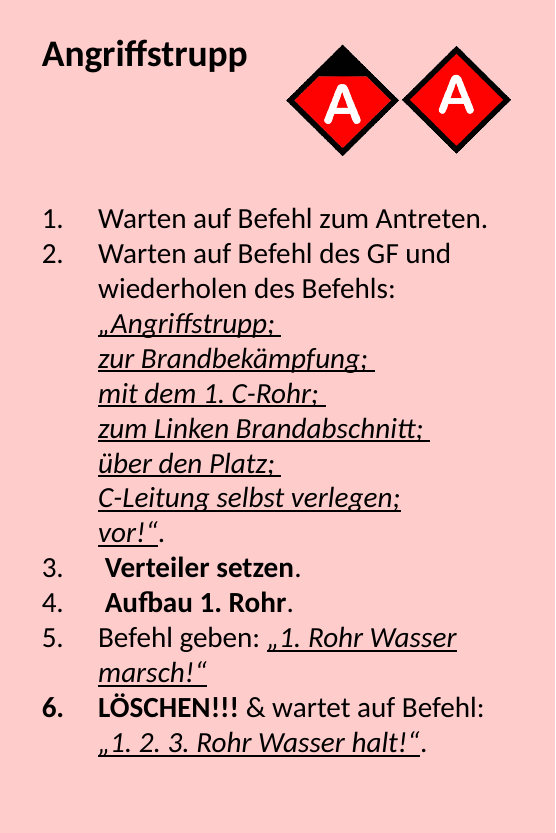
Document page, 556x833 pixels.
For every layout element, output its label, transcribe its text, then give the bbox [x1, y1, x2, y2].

picture [284, 42, 514, 158]
text_box Angriffstrupp Warten auf Befehl zum Antreten. Warten auf Befehl des GF und wiederholen des Befehls: „Angriffstrupp; zur Brandbekämpfung; mit dem 1. C-Rohr; zum Linken Brandabschnitt; über den Platz; C-Leitung selbst verlegen; vor!“. Verteiler setzen. Aufbau 1. Rohr. Befehl geben: „1. Rohr Wasser marsch!“ LÖSCHEN!!! & wartet auf Befehl: „1. 2. 3. Rohr Wasser halt!“. [27, 21, 528, 766]
